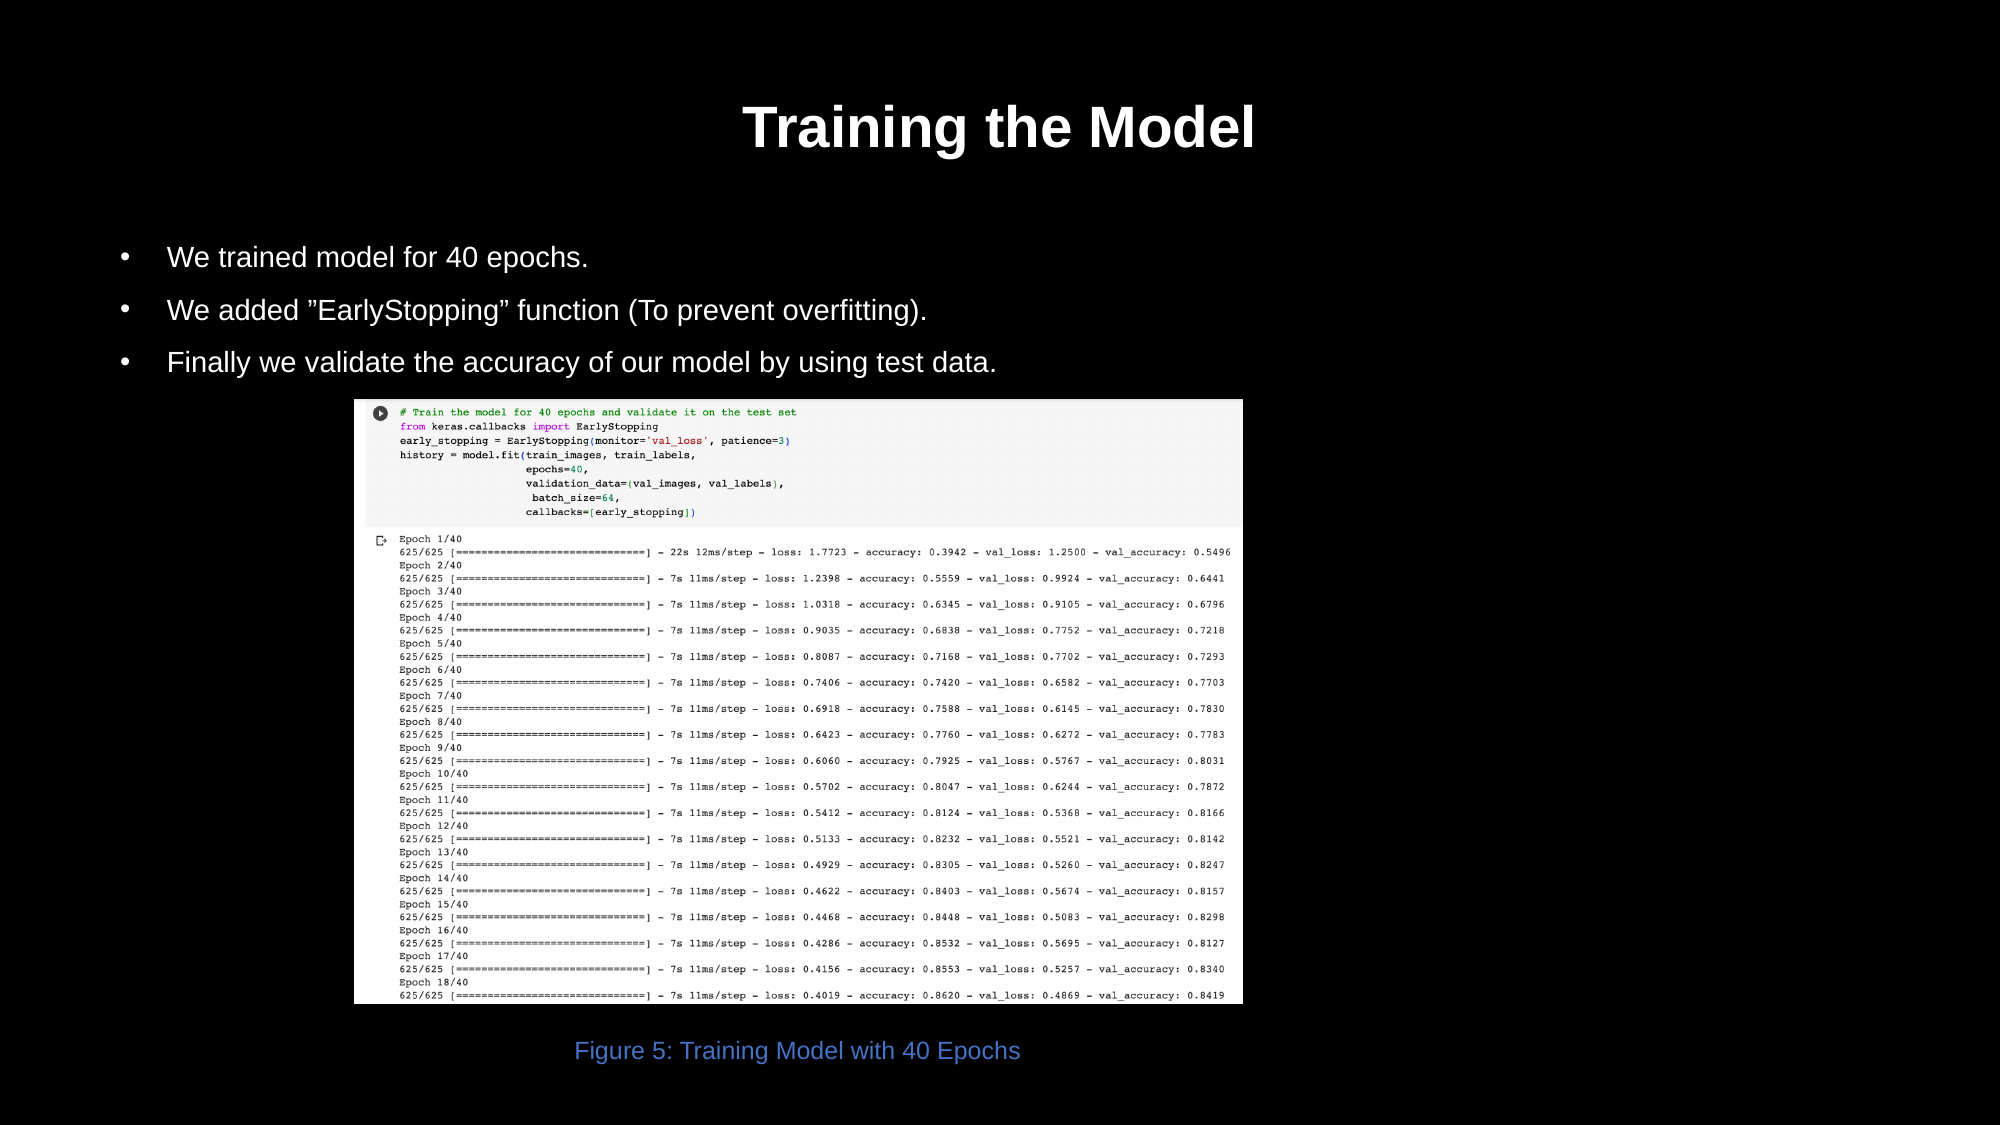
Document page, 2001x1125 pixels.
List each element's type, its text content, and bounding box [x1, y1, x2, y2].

picture [354, 399, 1243, 1004]
title Training the Model [143, 84, 1857, 174]
text_box Figure 5: Training Model with 40 Epochs [534, 1019, 1063, 1080]
subtitle We trained model for 40 epochs. We added ”EarlyStopping” function (To prevent overfitting). Finally we validate the accuracy of our model by using test data. [105, 213, 1895, 420]
